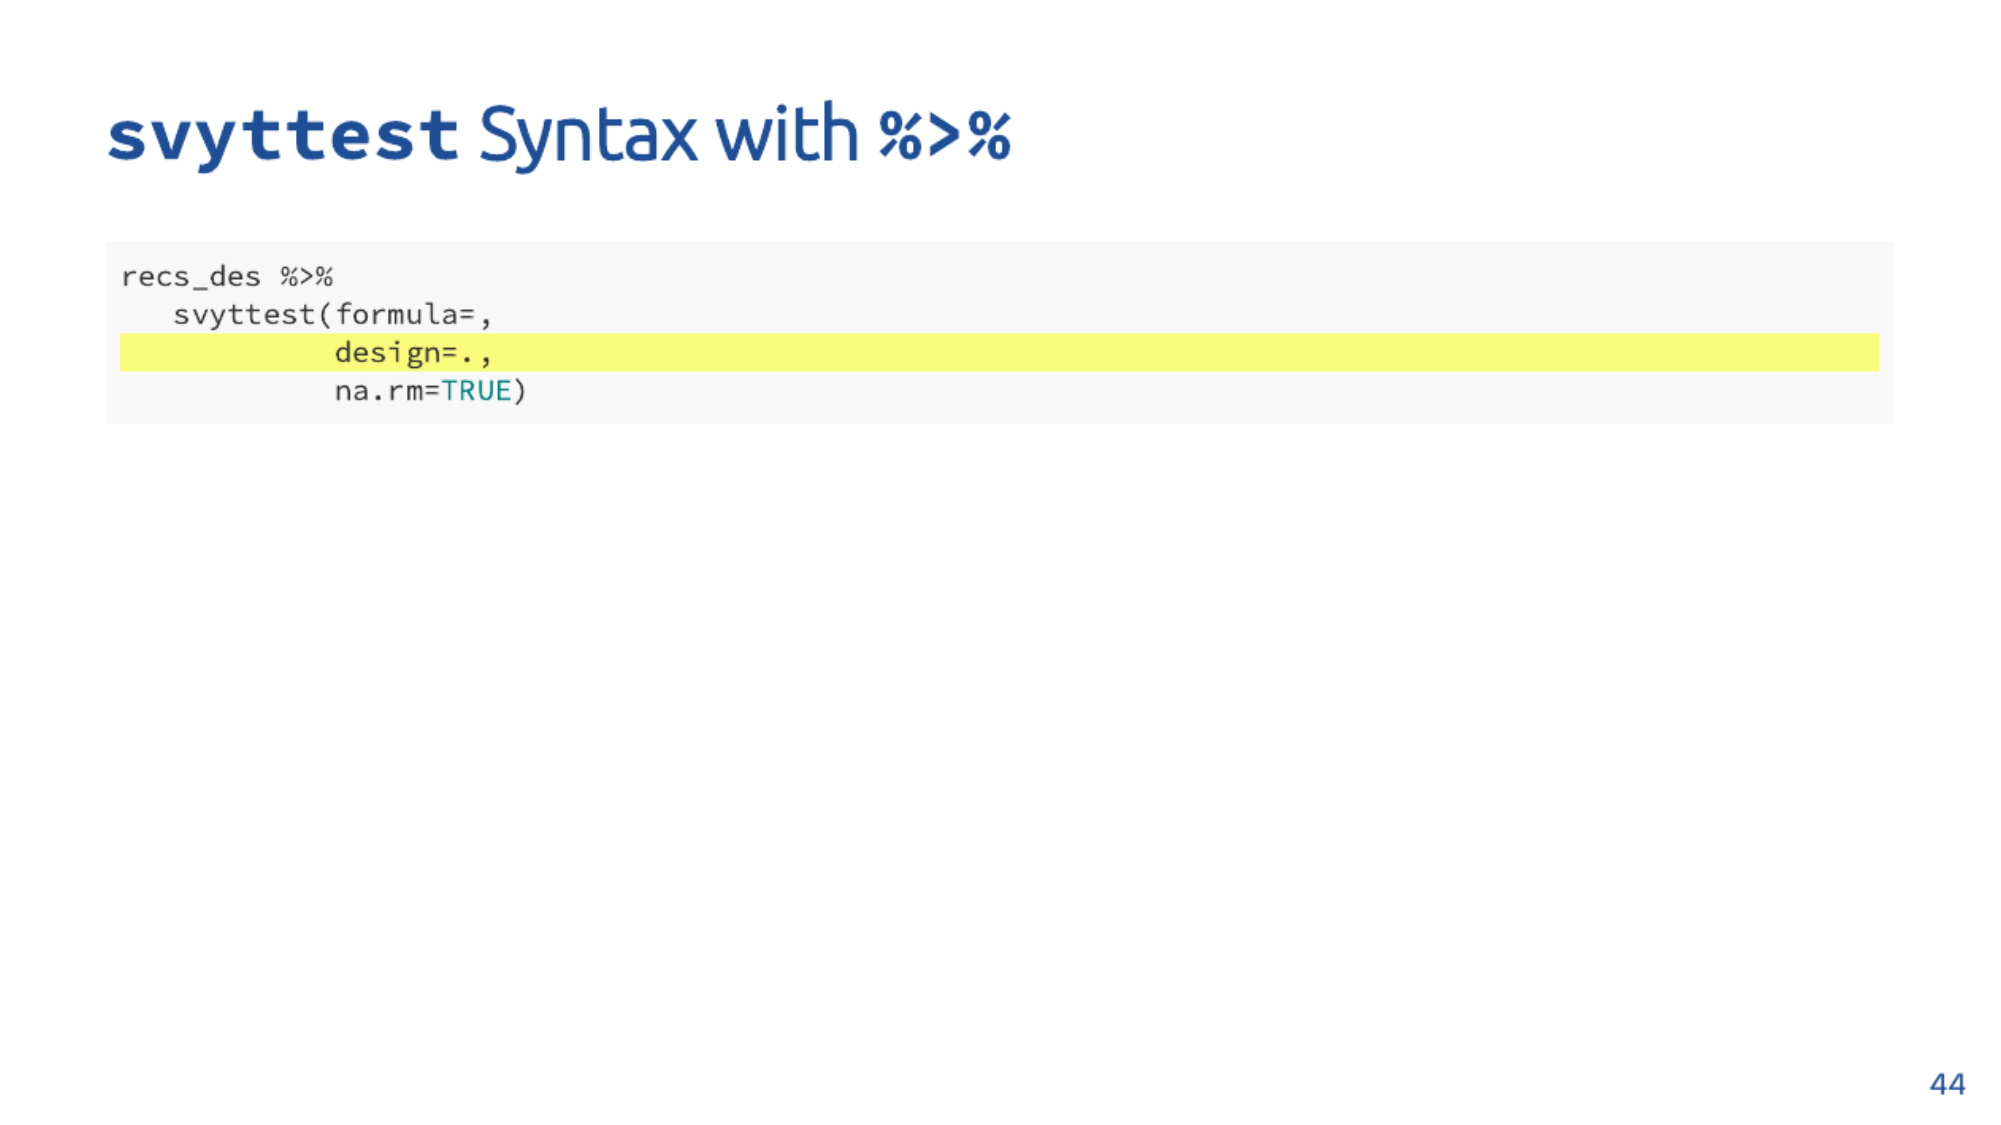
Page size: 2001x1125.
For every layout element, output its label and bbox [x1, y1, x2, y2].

list [0, 0, 2000, 1125]
